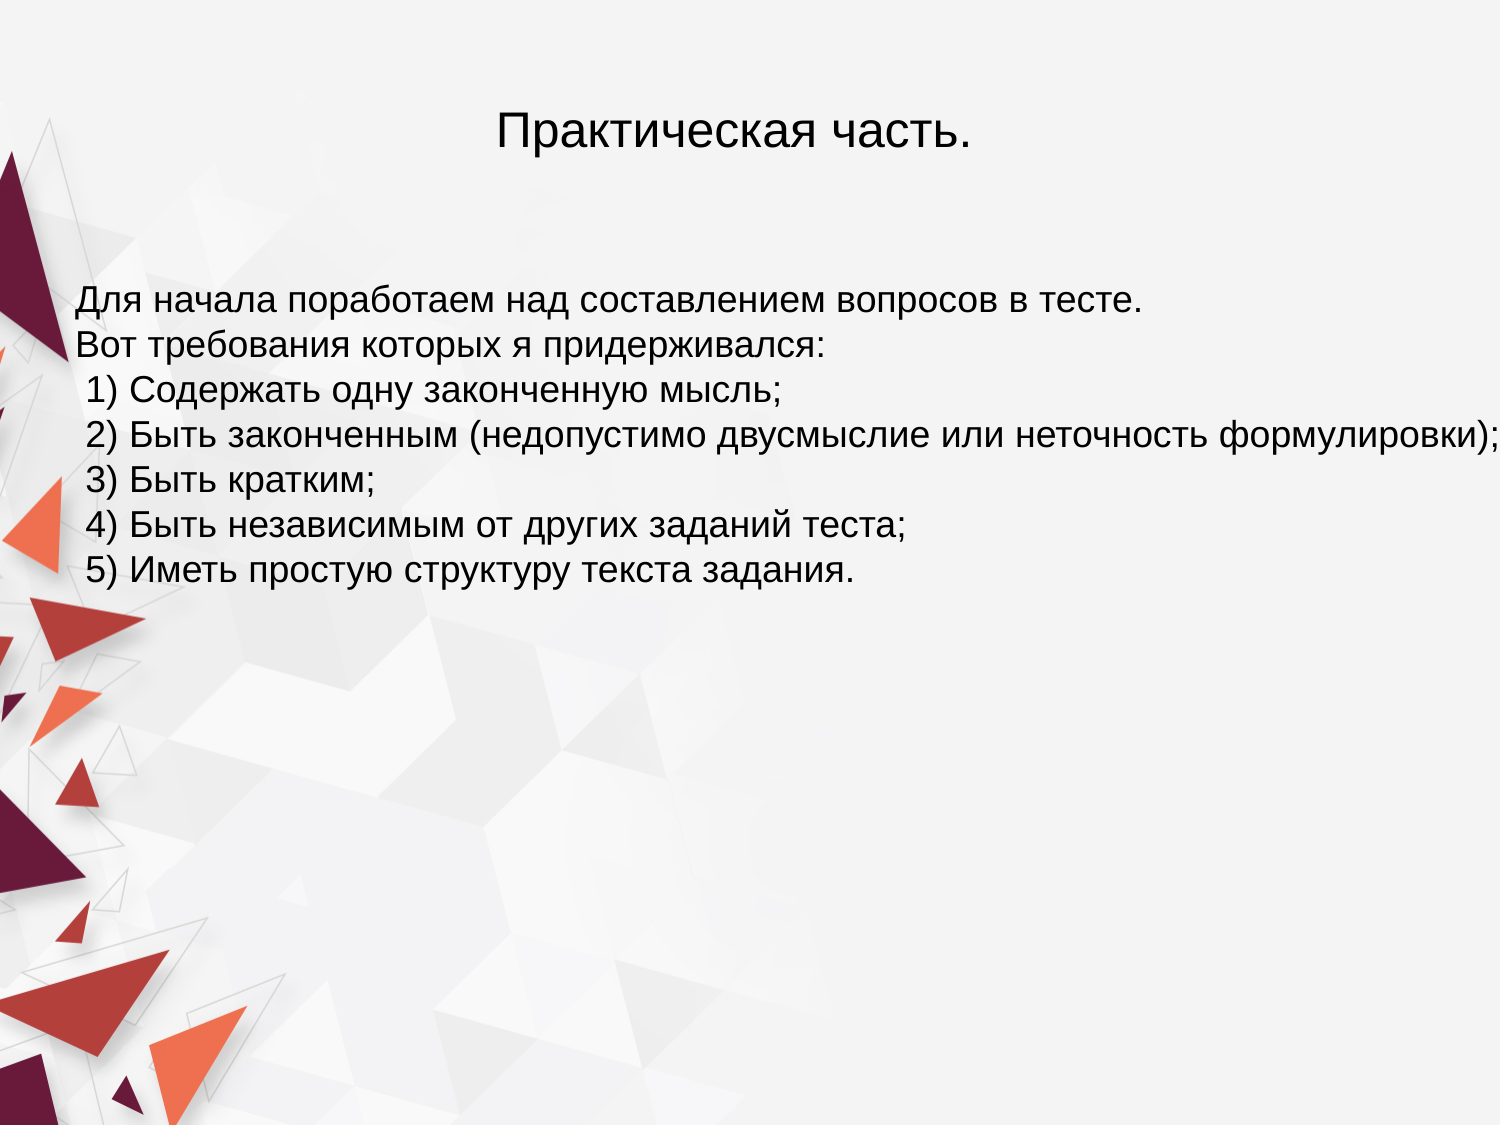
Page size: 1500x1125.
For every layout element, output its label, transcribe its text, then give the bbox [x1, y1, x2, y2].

picture [0, 0, 1500, 1125]
text_box Для начала поработаем над составлением вопросов в тесте. Вот требования которых я придерживался: 1) Содержать одну законченную мысль; 2) Быть законченным (недопустимо двусмыслие или неточность формулировки); 3) Быть кратким; 4) Быть независимым от других заданий теста; 5) Иметь простую структуру текста задания. [60, 267, 1500, 687]
text_box Практическая часть. [481, 89, 988, 165]
